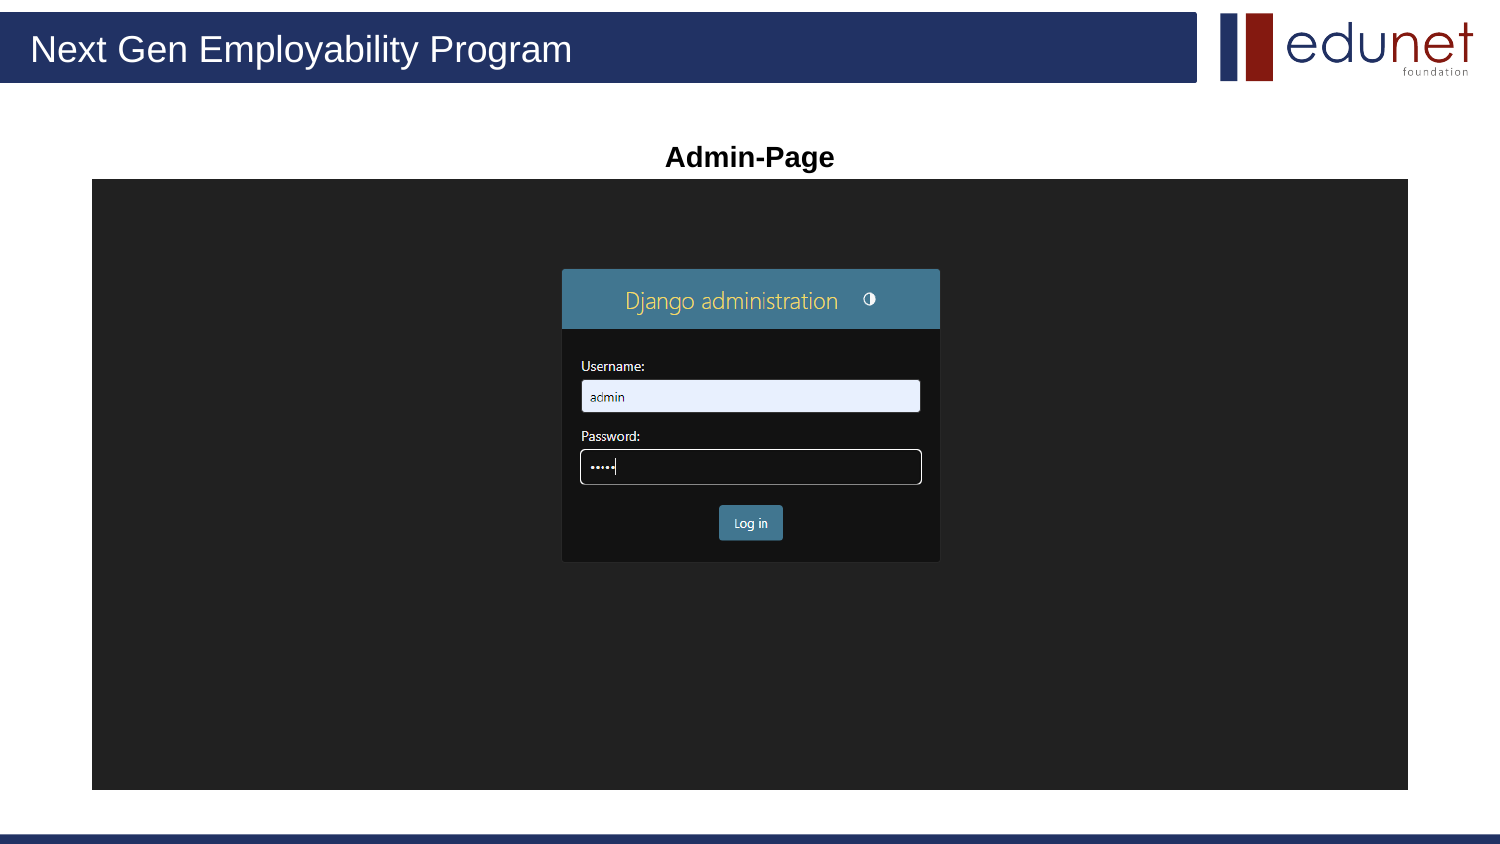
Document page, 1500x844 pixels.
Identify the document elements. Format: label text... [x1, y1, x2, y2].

title Admin-Page [103, 104, 1397, 178]
picture [92, 179, 1408, 790]
picture [1279, 14, 1482, 83]
